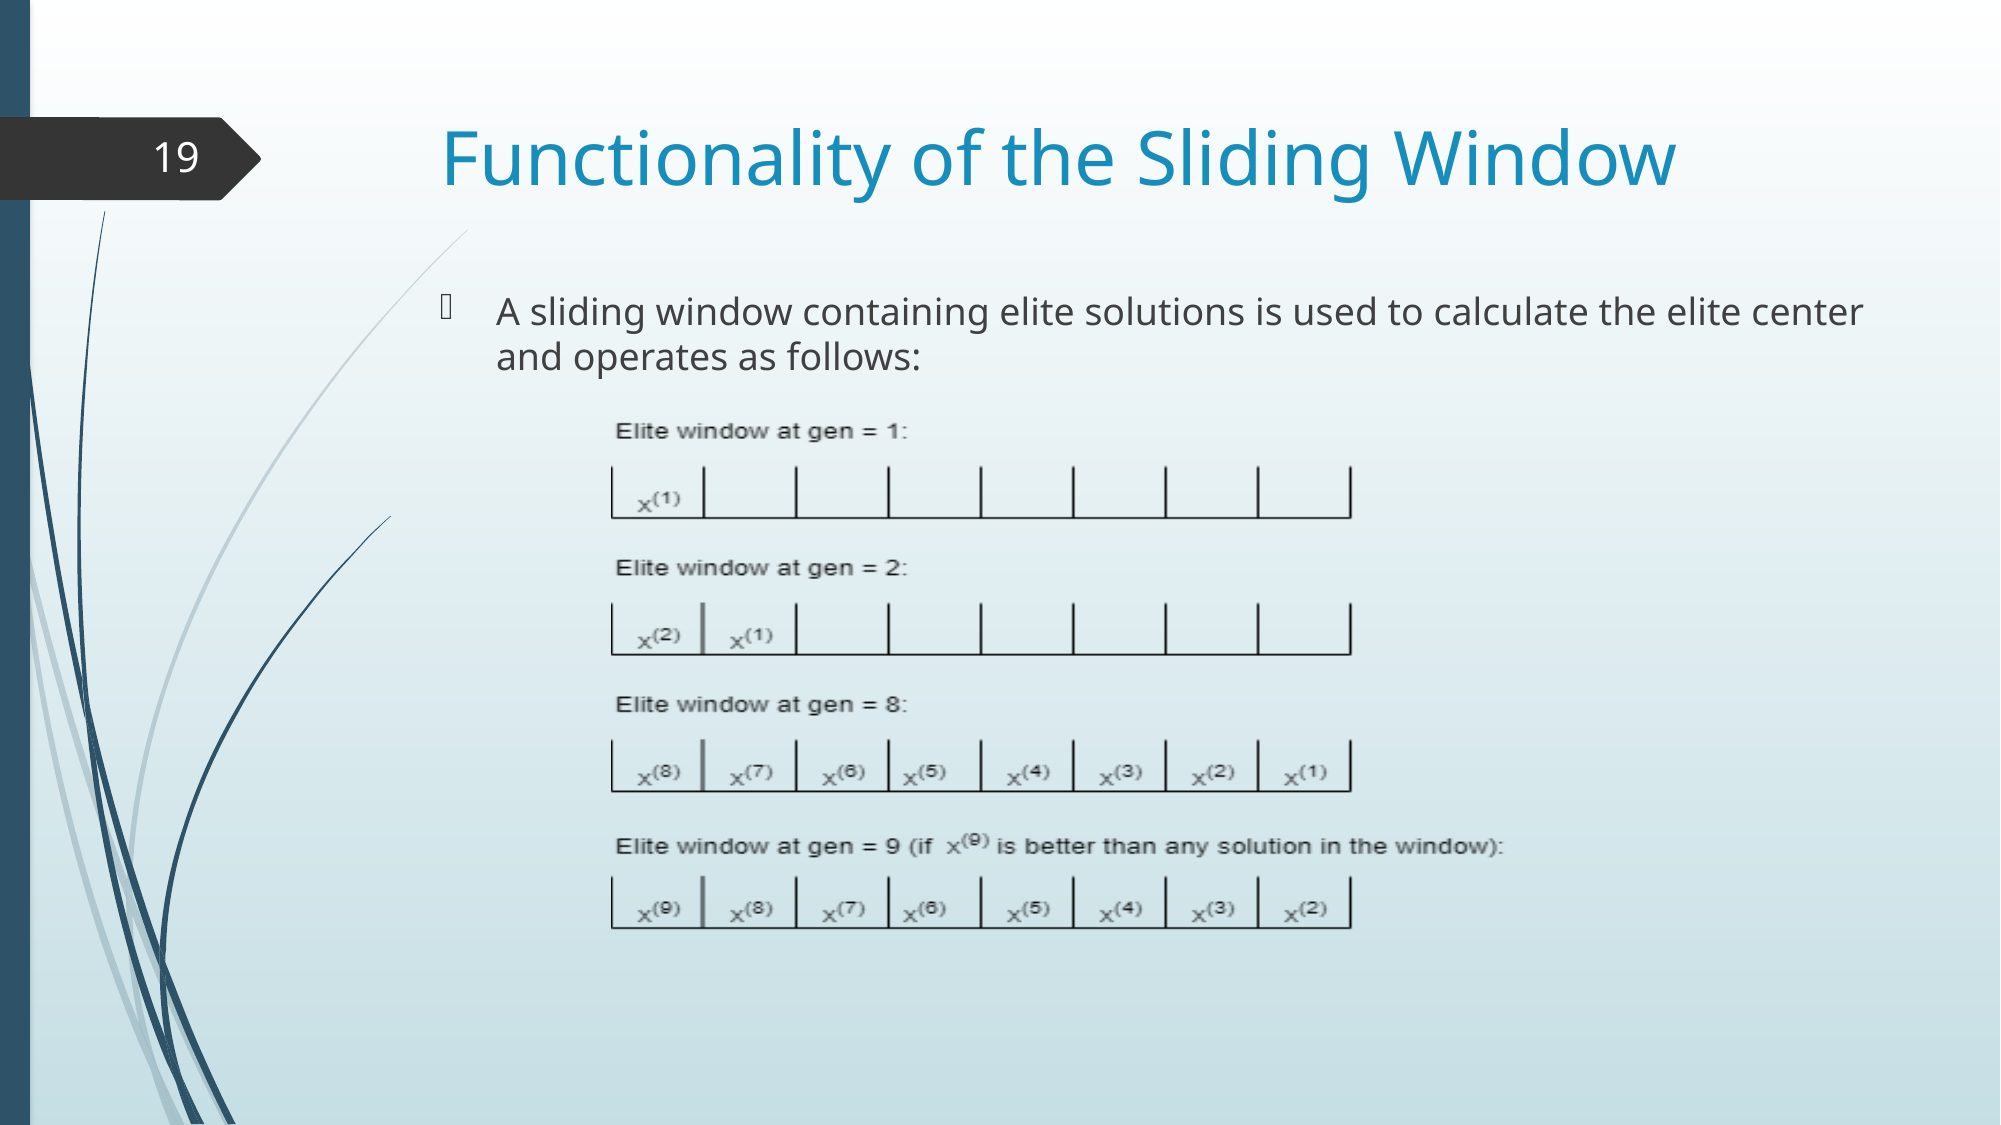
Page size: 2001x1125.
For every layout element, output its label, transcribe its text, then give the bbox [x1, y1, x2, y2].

slide_number 19 [87, 129, 216, 190]
picture [611, 415, 1538, 931]
title Functionality of the Sliding Window [425, 102, 1888, 280]
list A sliding window containing elite solutions is used to calculate the elite center and operates as follows: [424, 280, 1888, 1105]
